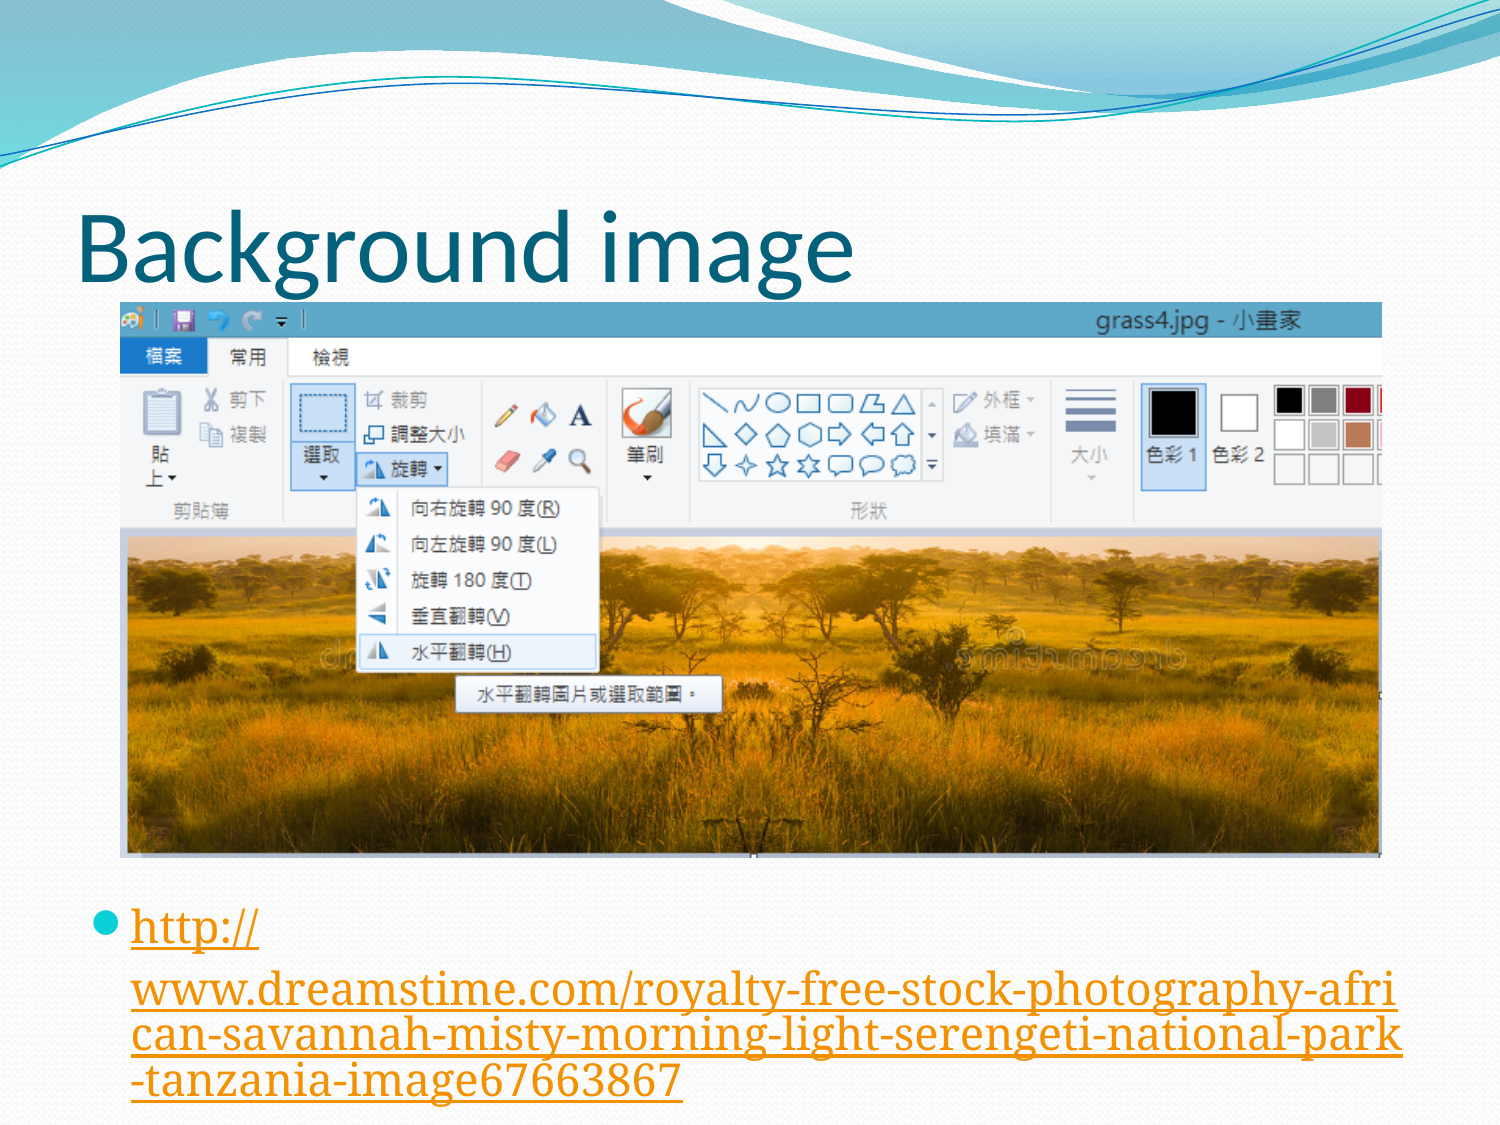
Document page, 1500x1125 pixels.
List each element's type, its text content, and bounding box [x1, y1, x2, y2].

title Background image [75, 115, 1425, 303]
picture [120, 302, 1382, 858]
list http://www.dreamstime.com/royalty-free-stock-photography-african-savannah-misty-morning-light-serengeti-national-park-tanzania-image67663867 [75, 317, 1425, 1038]
